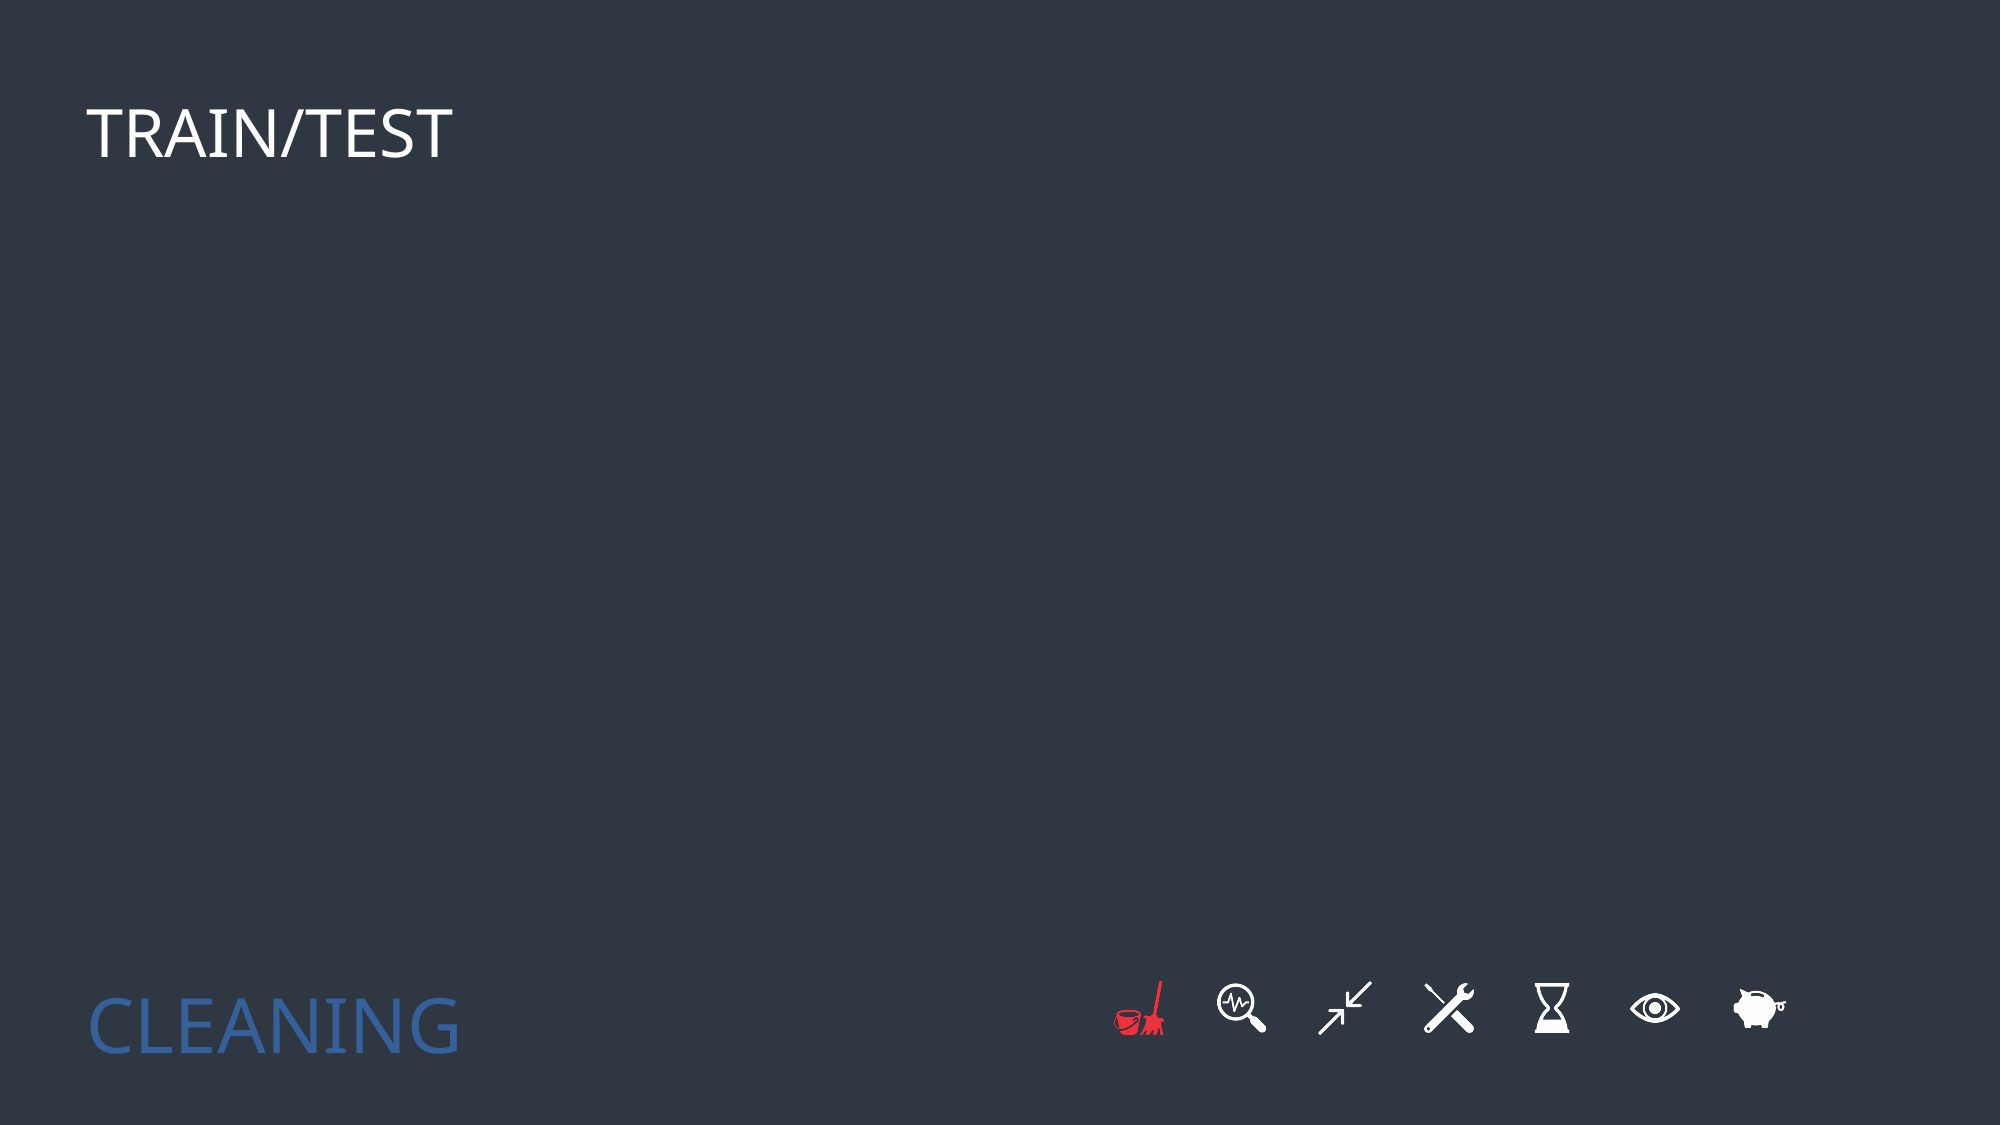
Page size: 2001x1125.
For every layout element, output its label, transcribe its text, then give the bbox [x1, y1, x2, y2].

picture [1109, 978, 1169, 1038]
picture [1419, 978, 1479, 1038]
picture [1625, 978, 1685, 1038]
picture [1212, 978, 1272, 1038]
picture [1522, 978, 1582, 1038]
picture [1729, 978, 1789, 1038]
text_box TRAIN/TEST [71, 83, 1299, 179]
title CLEANING [71, 923, 1079, 1077]
picture [1315, 978, 1375, 1038]
